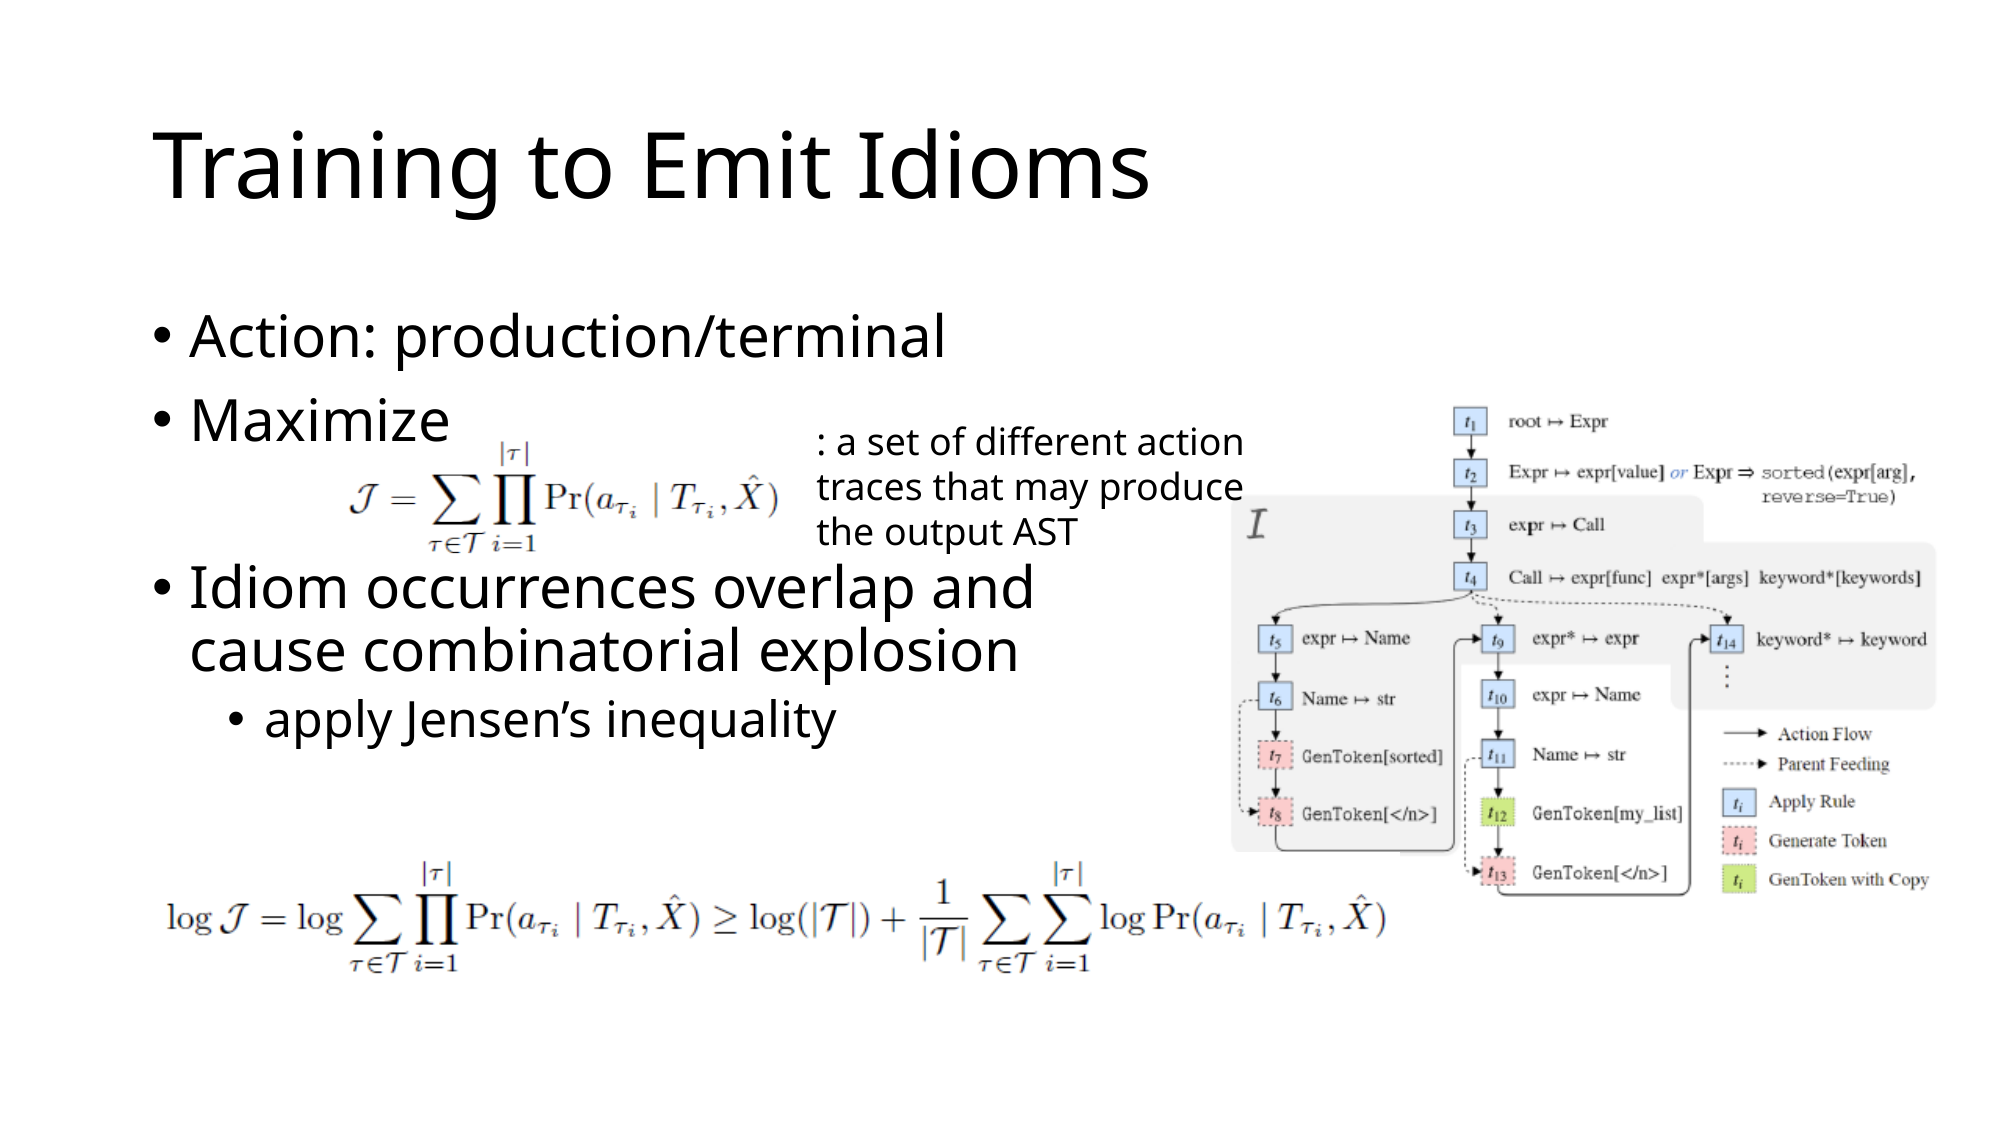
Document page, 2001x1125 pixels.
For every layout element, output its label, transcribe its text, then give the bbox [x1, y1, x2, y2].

picture [155, 401, 1948, 989]
list Action: production/terminal Maximize Idiom occurrences overlap and cause combinatorial explosion apply Jensen’s inequality [137, 299, 1093, 1014]
title Training to Emit Idioms [137, 59, 1863, 278]
picture [340, 432, 785, 563]
